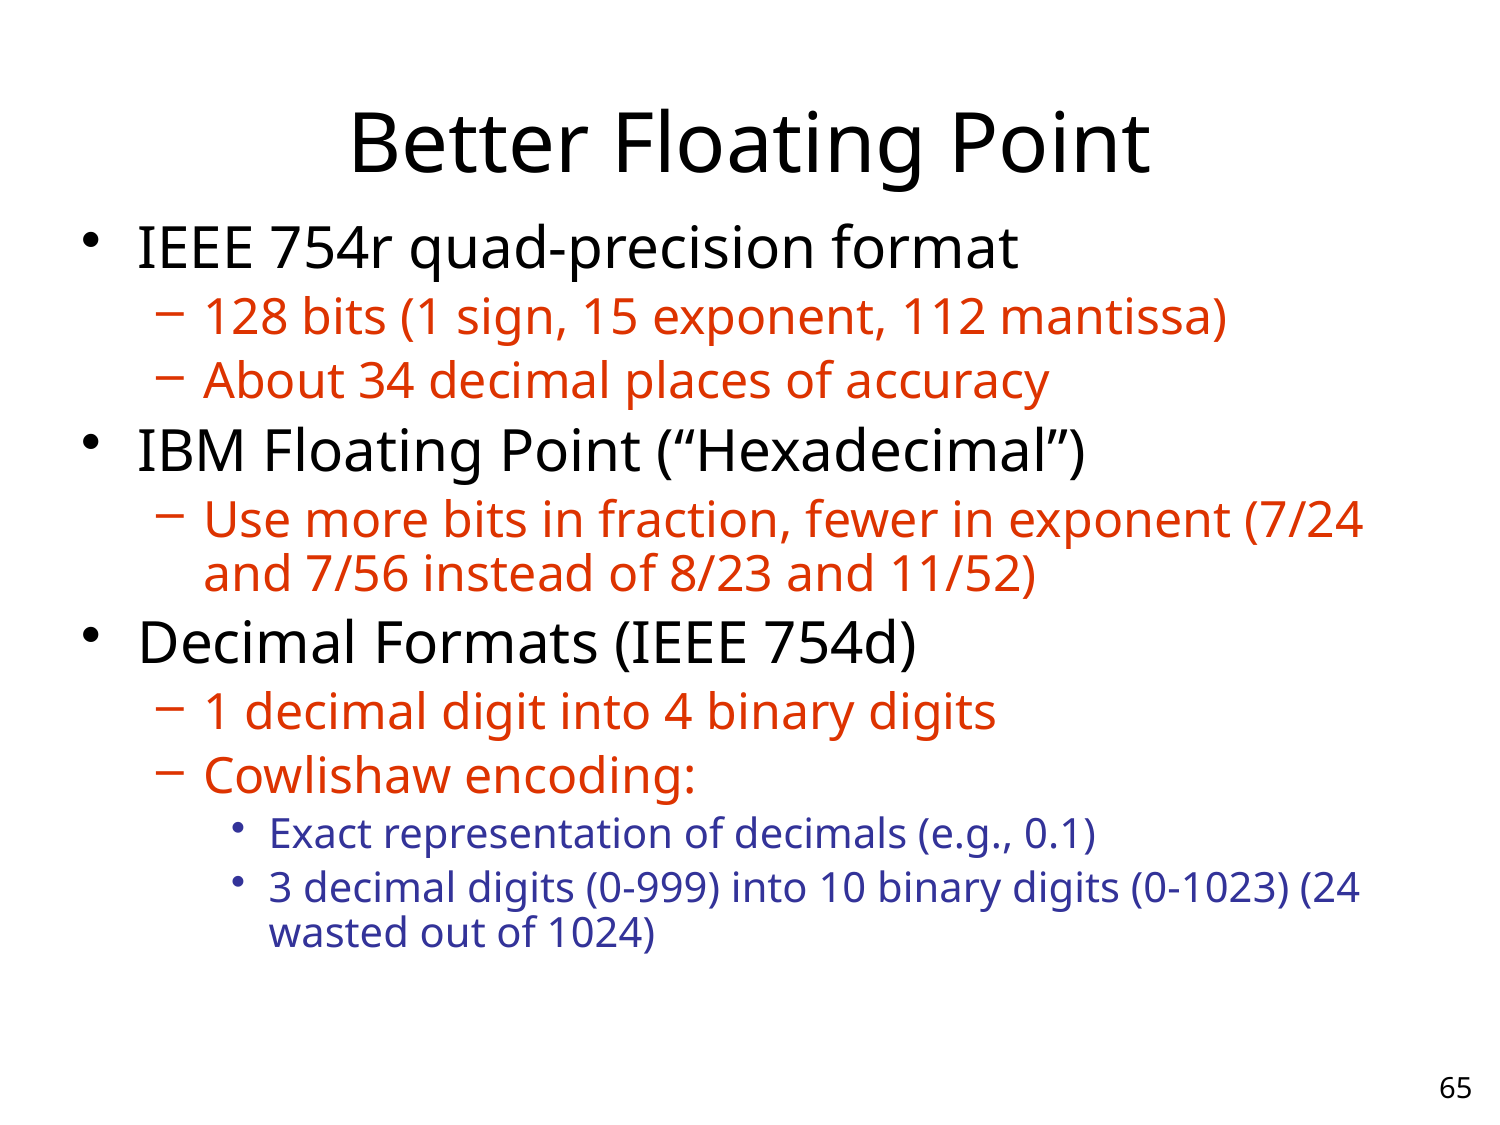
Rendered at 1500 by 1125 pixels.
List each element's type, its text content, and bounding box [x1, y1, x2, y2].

title Better Floating Point [74, 44, 1426, 210]
list IEEE 754r quad-precision format 128 bits (1 sign, 15 exponent, 112 mantissa) About 34 decimal places of accuracy IBM Floating Point (“Hexadecimal”) Use more bits in fraction, fewer in exponent (7/24 and 7/56 instead of 8/23 and 11/52) Decimal Formats (IEEE 754d) 1 decimal digit into 4 binary digits Cowlishaw encoding: Exact representation of decimals (e.g., 0.1) 3 decimal digits (0-999) into 10 binary digits (0-1023) (24 wasted out of 1024) [65, 210, 1465, 1028]
